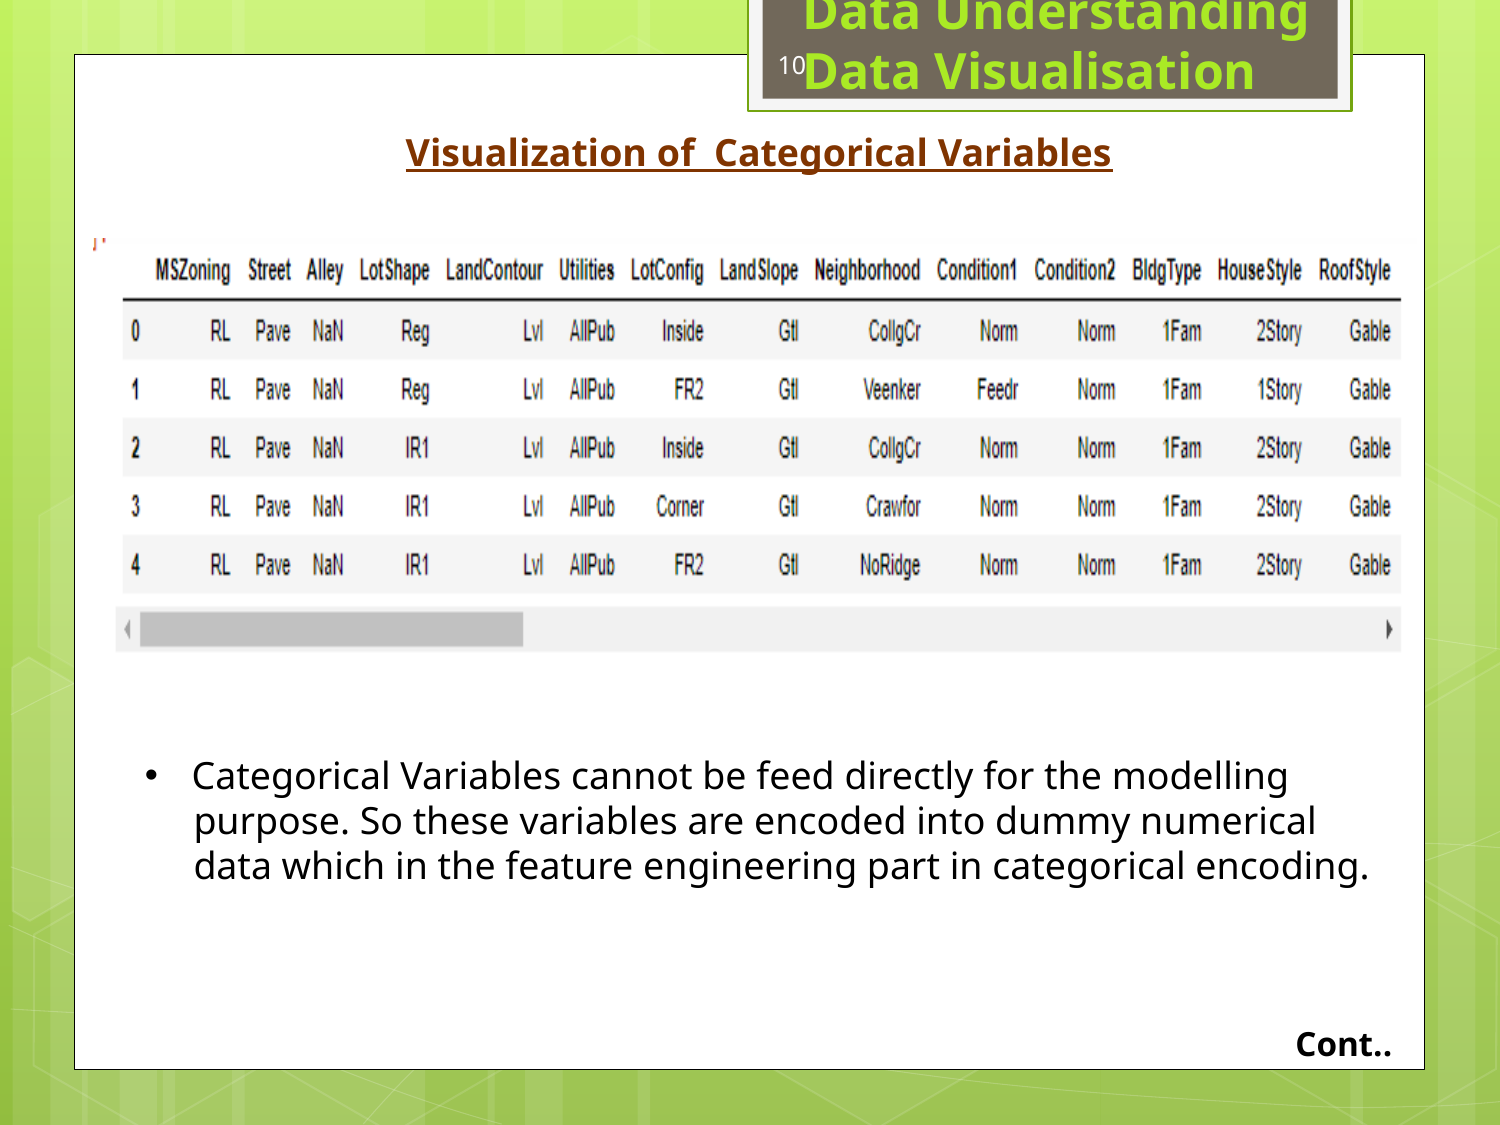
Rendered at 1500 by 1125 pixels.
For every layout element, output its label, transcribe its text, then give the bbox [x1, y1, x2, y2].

picture [93, 238, 1417, 667]
slide_number 10 [762, 36, 982, 97]
text_box Cont.. [1280, 1016, 1408, 1071]
text_box Data Understanding Data Visualisation [788, 0, 1366, 167]
text_box Categorical Variables cannot be feed directly for the modelling purpose. So these variables are encoded into dummy numerical data which in the feature engineering part in categorical encoding. [130, 744, 1386, 895]
text_box Visualization of Categorical Variables [390, 121, 1128, 182]
